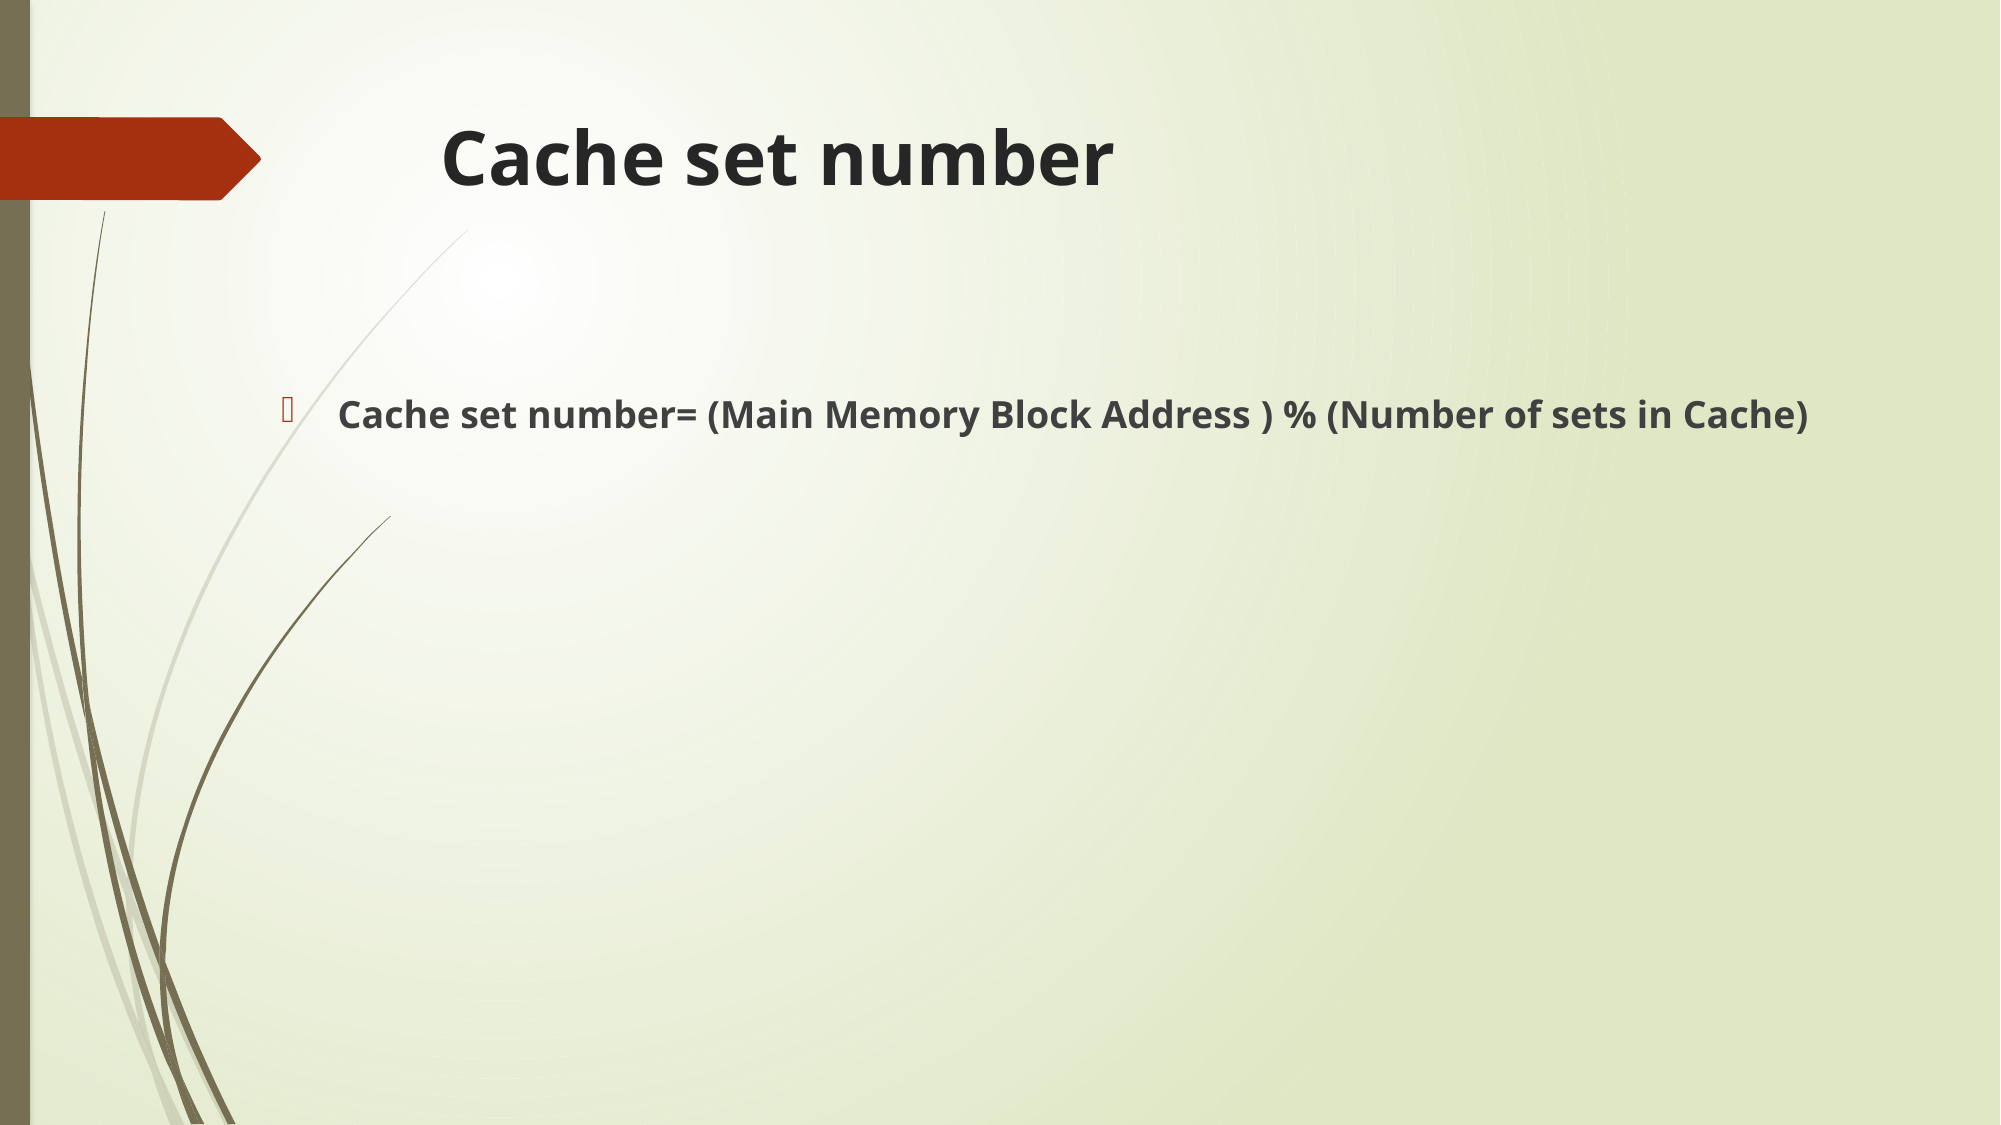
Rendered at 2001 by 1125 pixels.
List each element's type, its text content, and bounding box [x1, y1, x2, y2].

title Cache set number [425, 102, 1888, 313]
list Cache set number= (Main Memory Block Address ) % (Number of sets in Cache) [266, 383, 1944, 1004]
